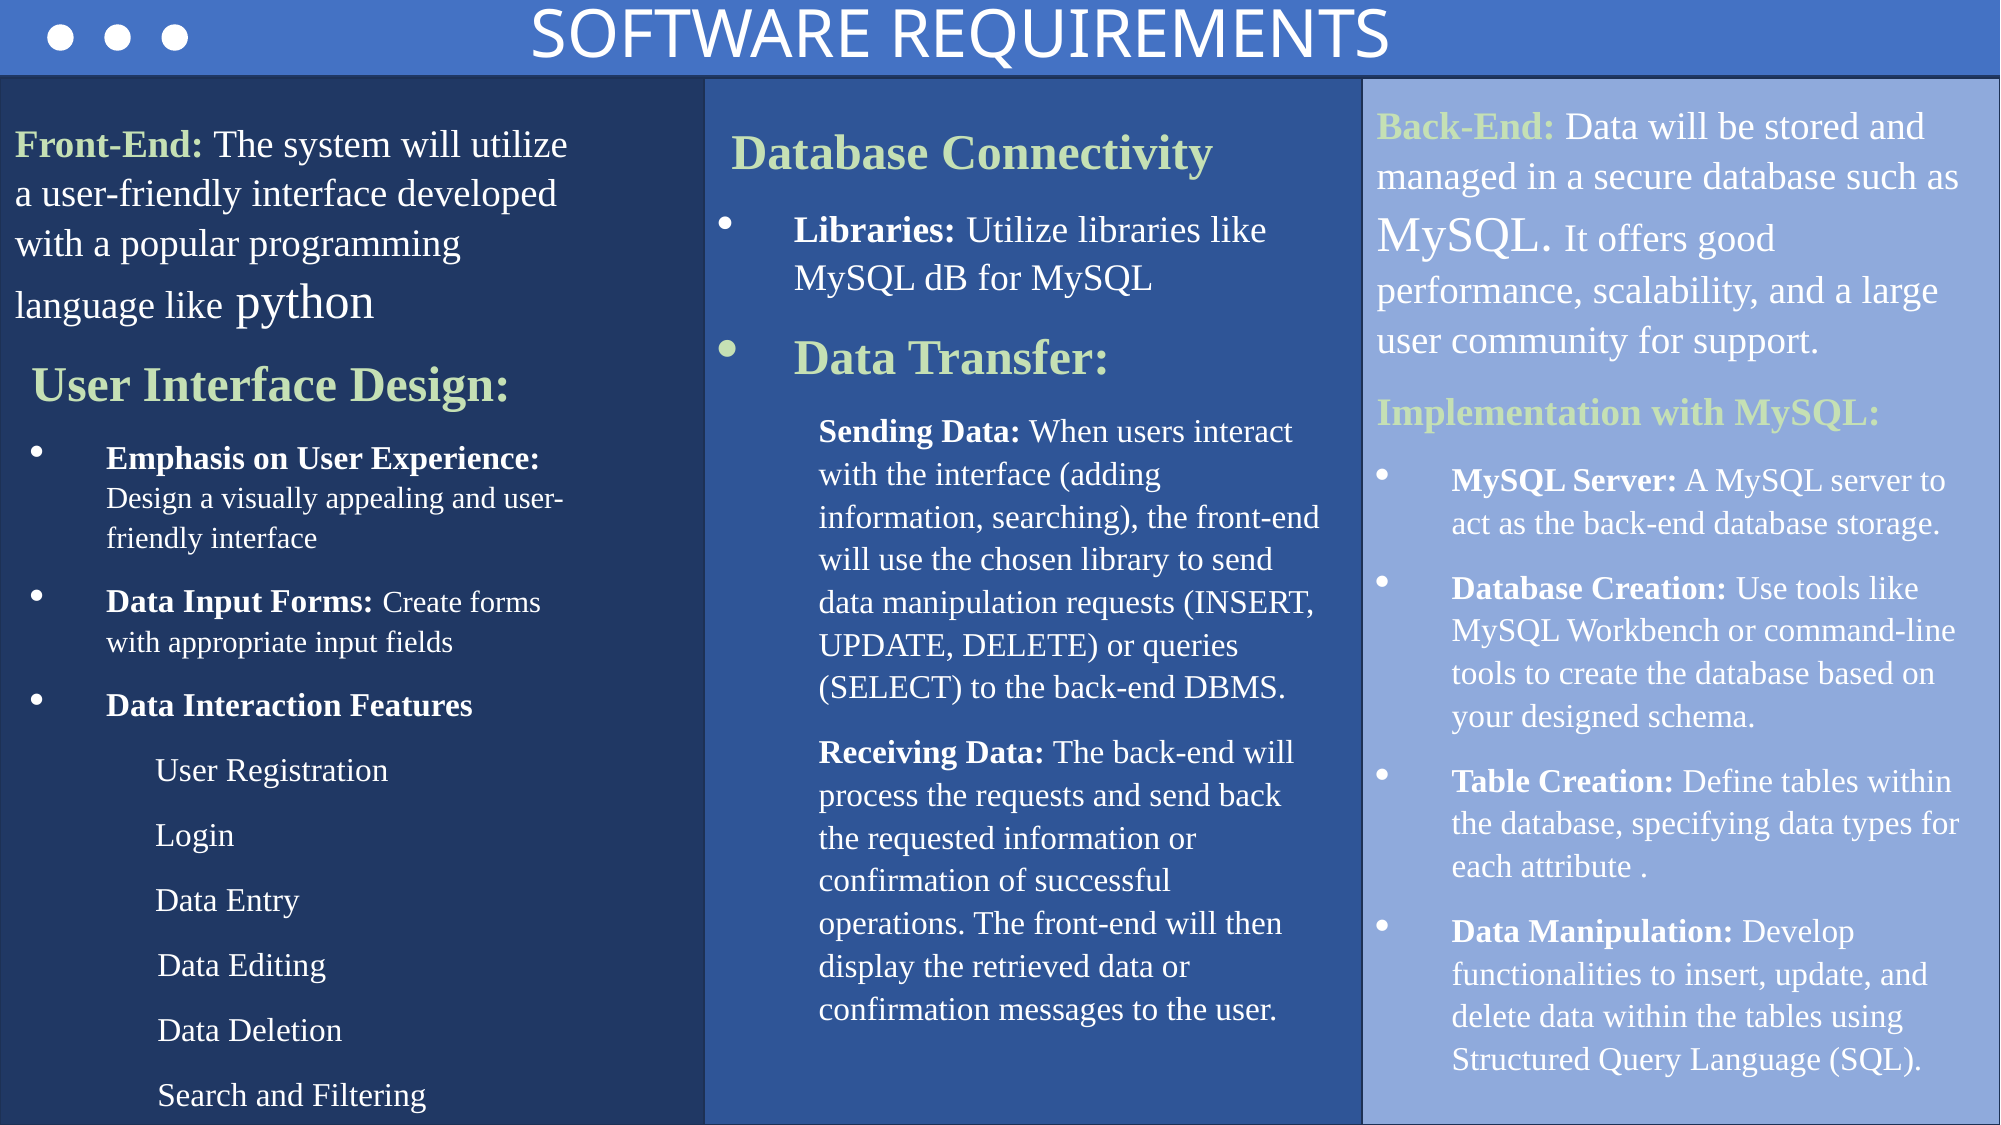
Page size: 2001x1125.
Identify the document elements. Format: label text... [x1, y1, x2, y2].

text_box Front-End: The system will utilize a user-friendly interface developed with a popular programming language like python [0, 107, 602, 409]
text_box User Interface Design: Emphasis on User Experience: Design a visually appealing and user-friendly interface Data Input Forms: Create forms with appropriate input fields Data Interaction Features User Registration Login Data Entry Data Editing Data Deletion Search and Filtering [16, 339, 585, 1120]
text_box [705, 78, 1363, 1125]
title SOFTWARE REQUIREMENTS [510, 0, 1572, 78]
text_box [0, 77, 705, 1125]
text_box [1363, 77, 2000, 1125]
text_box Database Connectivity Libraries: Utilize libraries like MySQL dB for MySQL Data Transfer: Sending Data: When users interact with the interface (adding information, searching), the front-end will use the chosen library to send data manipulation requests (INSERT, UPDATE, DELETE) or queries (SELECT) to the back-end DBMS. Receiving Data: The back-end will process the requests and send back the requested information or confirmation of successful operations. The front-end will then display the retrieved data or confirmation messages to the user. [704, 107, 1343, 1034]
text_box Back-End: Data will be stored and managed in a secure database such as MySQL. It offers good performance, scalability, and a large user community for support. Implementation with MySQL: MySQL Server: A MySQL server to act as the back-end database storage. Database Creation: Use tools like MySQL Workbench or command-line tools to create the database based on your designed schema. Table Creation: Define tables within the database, specifying data types for each attribute . Data Manipulation: Develop functionalities to insert, update, and delete data within the tables using Structured Query Language (SQL). [1361, 90, 1984, 1085]
